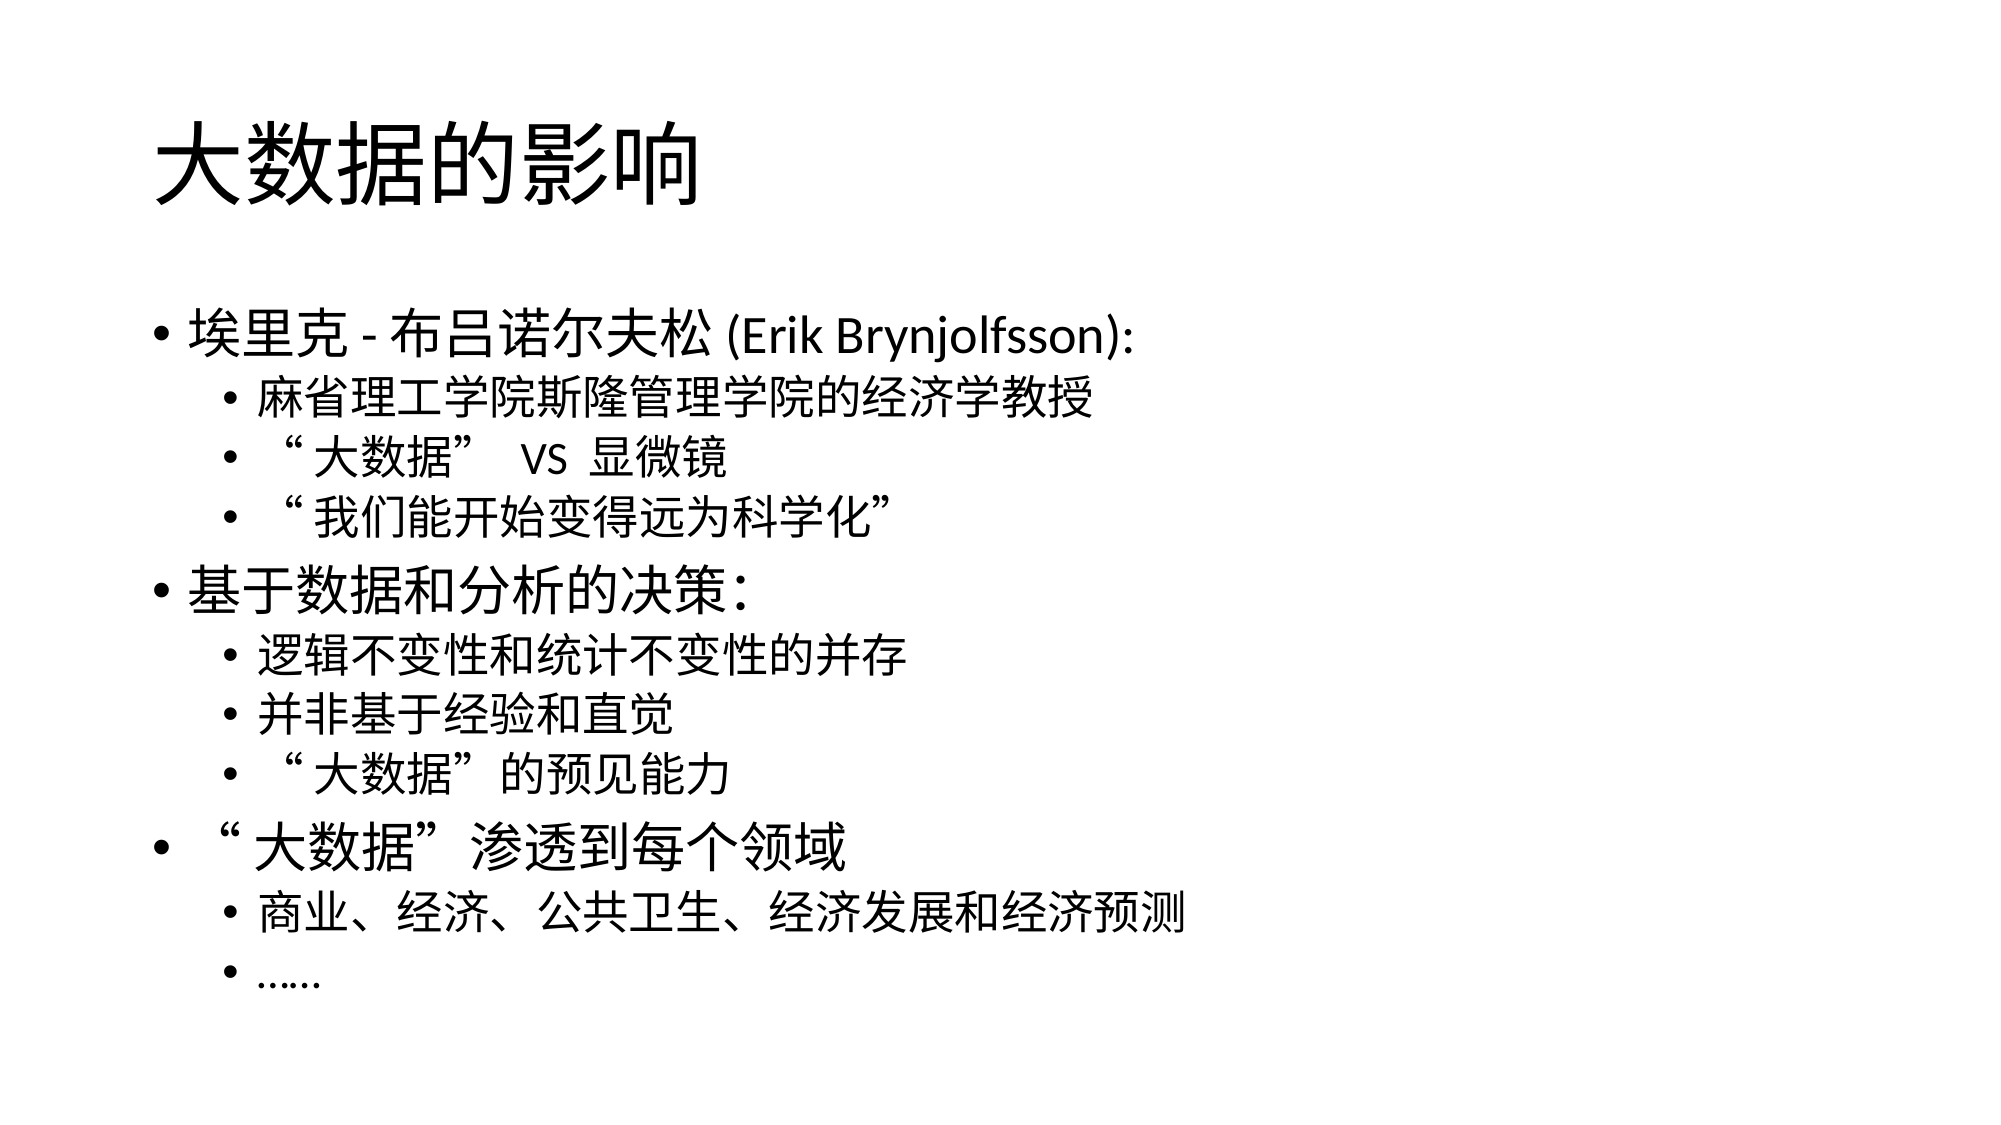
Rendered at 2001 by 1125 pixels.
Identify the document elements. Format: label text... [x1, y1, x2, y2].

title 大数据的影响 [137, 59, 1863, 278]
list 埃里克-布吕诺尔夫松(Erik Brynjolfsson): 麻省理工学院斯隆管理学院的经济学教授 “大数据” VS 显微镜 “我们能开始变得远为科学化” 基于数据和分析的决策： 逻辑不变性和统计不变性的并存 并非基于经验和直觉 “大数据”的预见能力 “大数据”渗透到每个领域 商业、经济、公共卫生、经济发展和经济预测 …… [137, 299, 1863, 1014]
